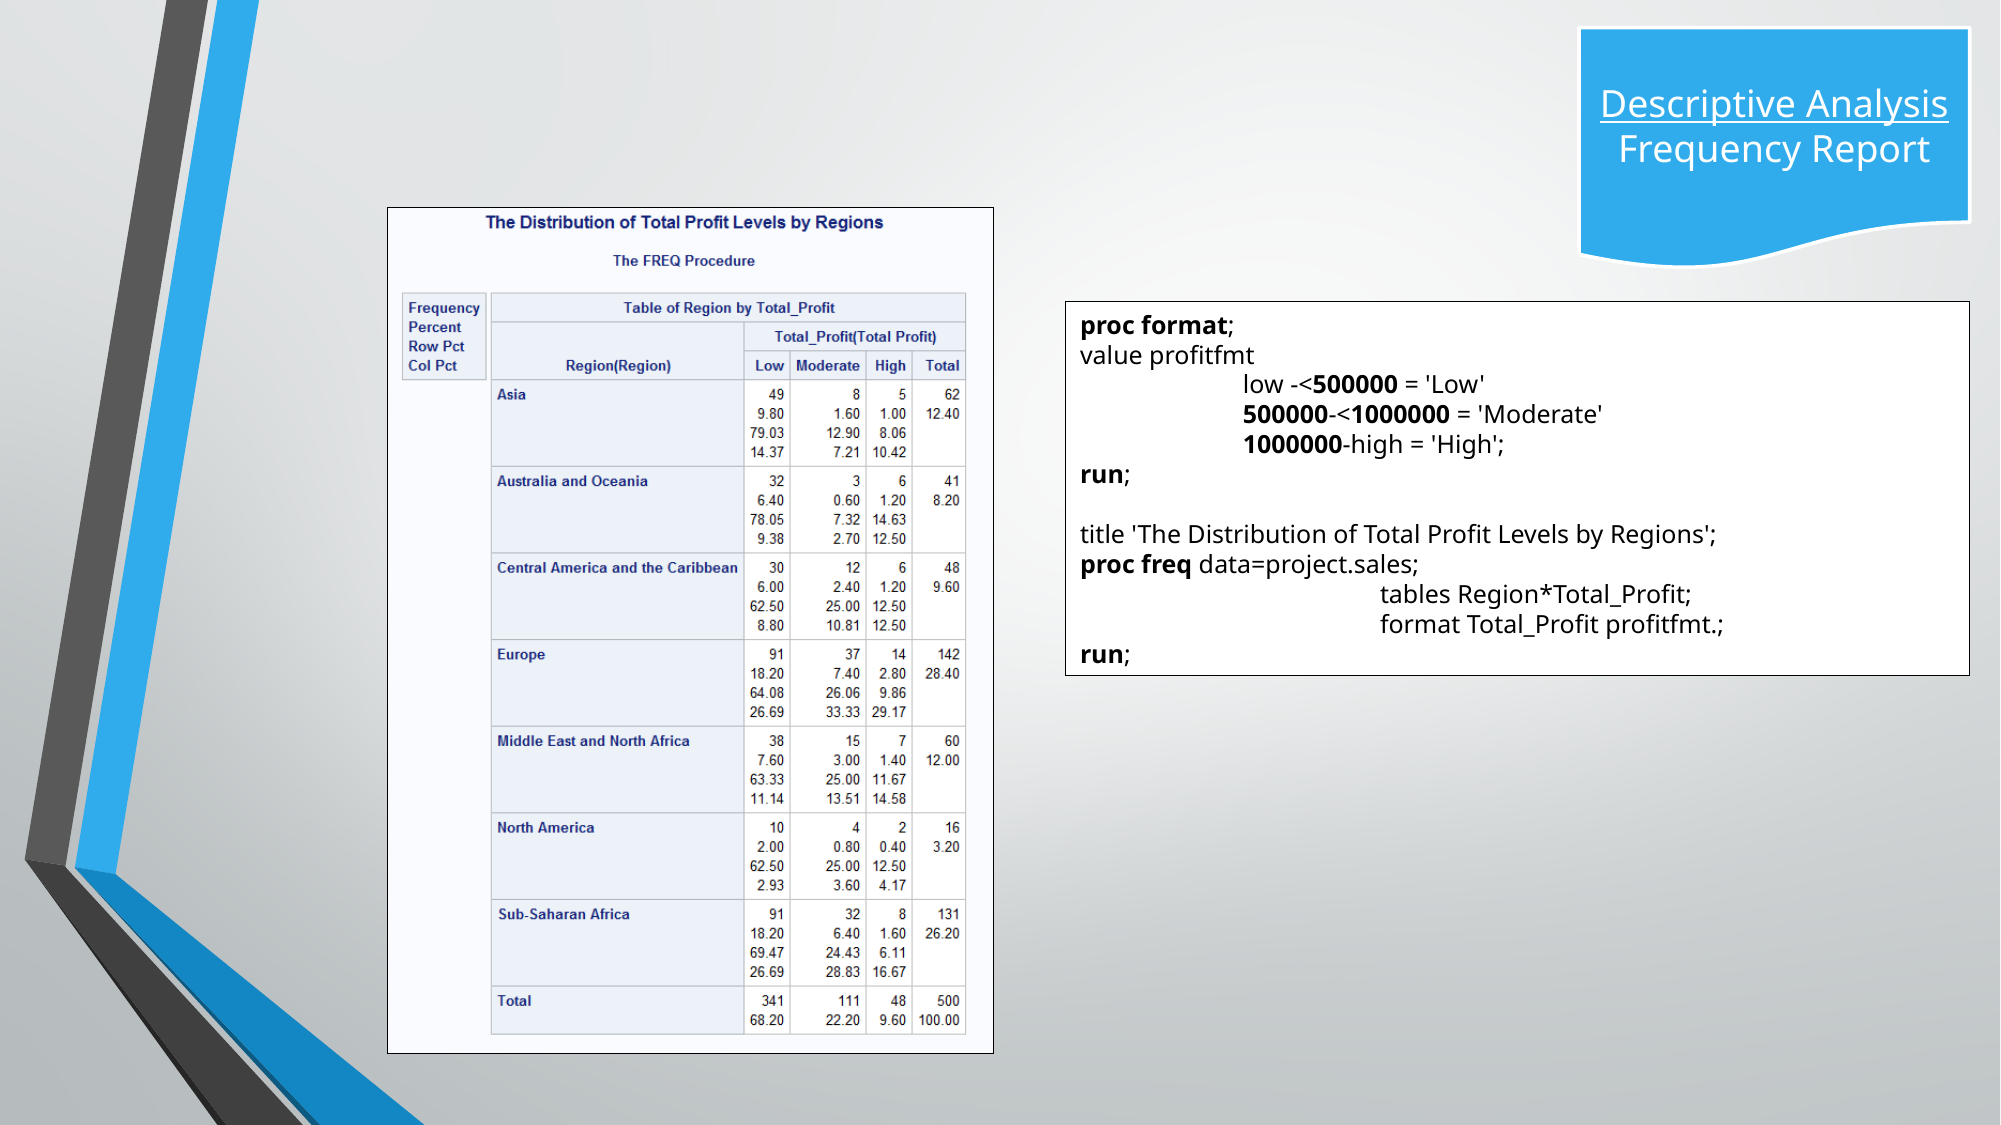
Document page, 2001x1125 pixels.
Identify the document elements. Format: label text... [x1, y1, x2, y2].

text_box proc format; value profitfmt low -<500000 = 'Low' 500000-<1000000 = 'Moderate' 1000000-high = 'High'; run; title 'The Distribution of Total Profit Levels by Regions'; proc freq data=project.sales; tables Region*Total_Profit; format Total_Profit profitfmt.; run; [1065, 301, 1970, 676]
picture [386, 206, 994, 1054]
text_box Descriptive Analysis Frequency Report [1577, 25, 1972, 270]
